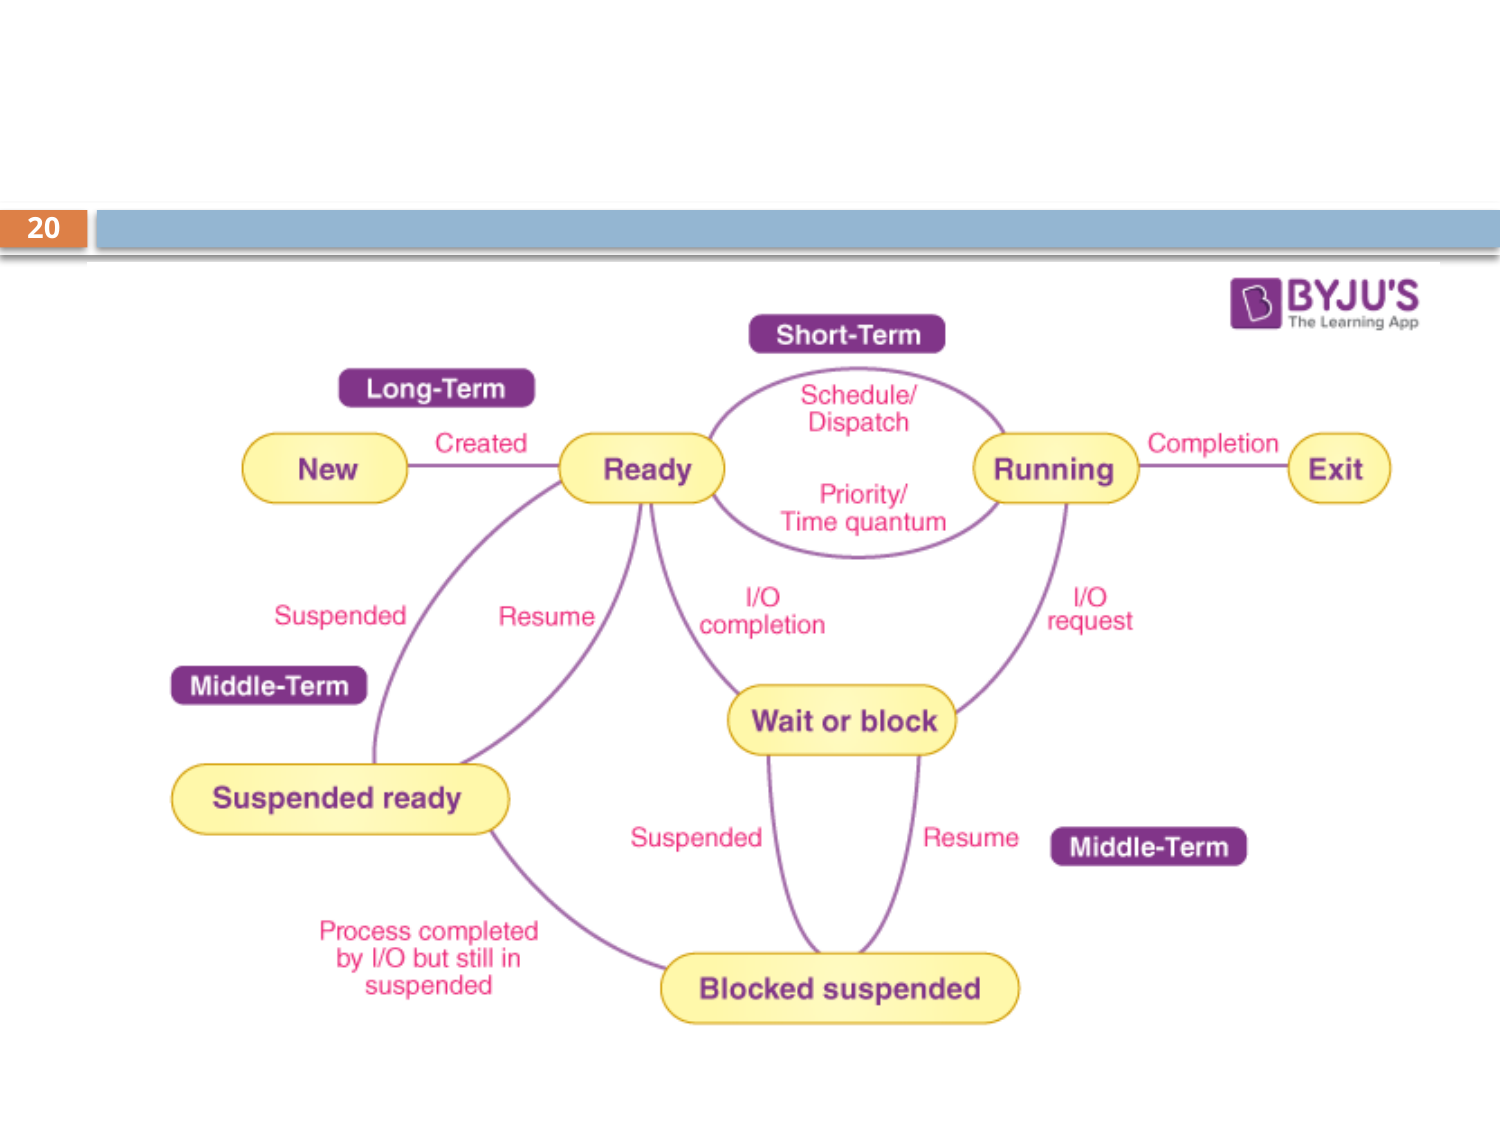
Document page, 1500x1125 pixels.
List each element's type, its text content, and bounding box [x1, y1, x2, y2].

picture [87, 262, 1440, 1086]
slide_number 20 [0, 208, 88, 249]
